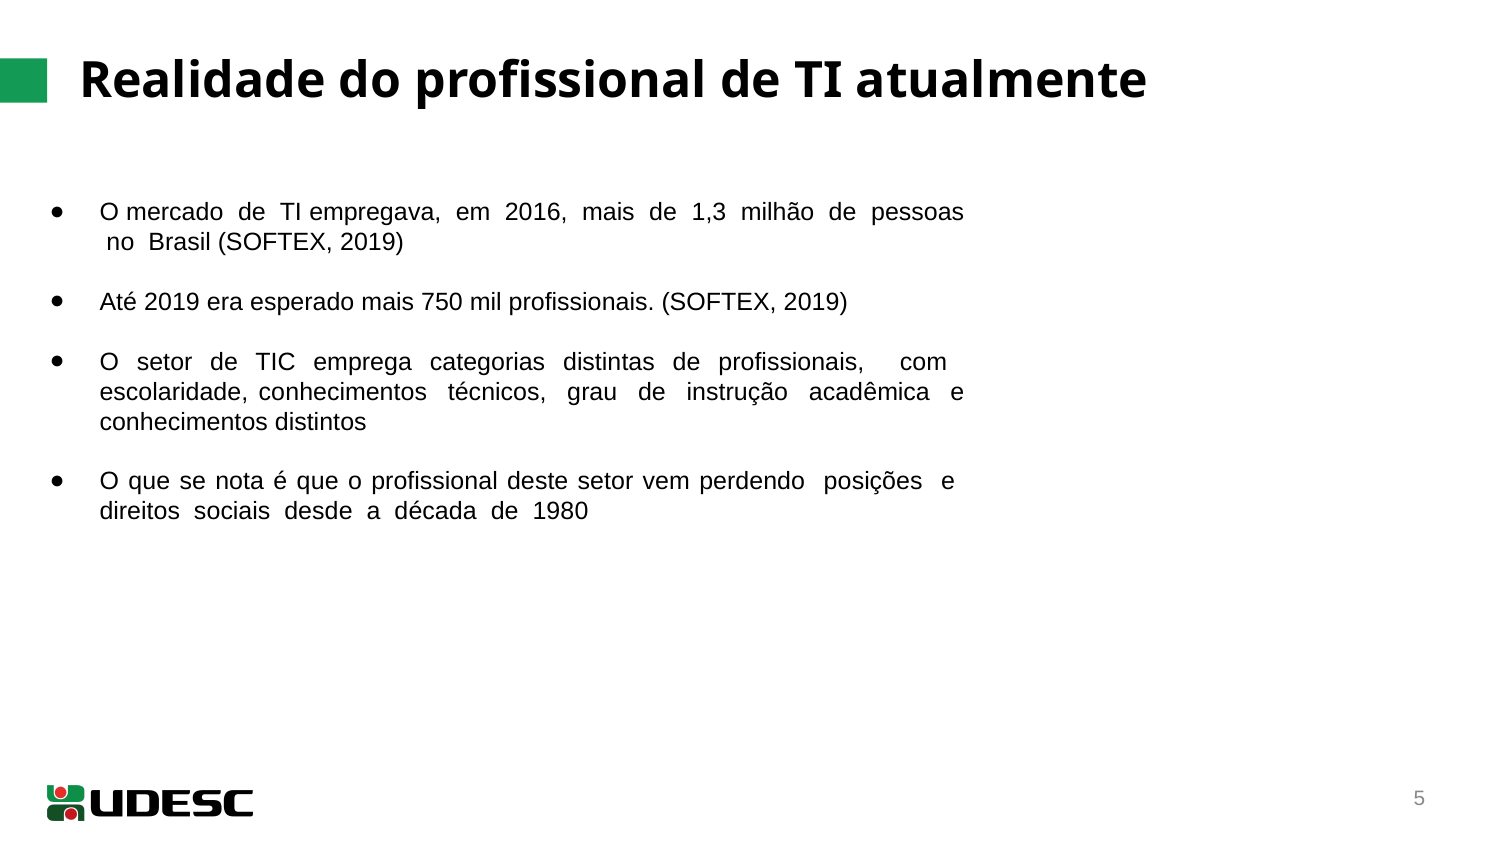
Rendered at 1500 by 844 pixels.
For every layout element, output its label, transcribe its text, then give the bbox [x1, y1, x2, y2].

text_box O mercado de TI empregava, em 2016, mais de 1,3 milhão de pessoas no Brasil (SOFTEX, 2019) Até 2019 era esperado mais 750 mil profissionais. (SOFTEX, 2019) O setor de TIC emprega categorias distintas de profissionais, com escolaridade, conhecimentos técnicos, grau de instrução acadêmica e conhecimentos distintos O que se nota é que o profissional deste setor vem perdendo posições e direitos sociais desde a década de 1980 [24, 193, 968, 555]
slide_number ‹#› [1080, 784, 1425, 844]
picture [46, 784, 253, 822]
text_box [0, 58, 48, 103]
title Realidade do profissional de TI atualmente [77, 45, 1190, 188]
